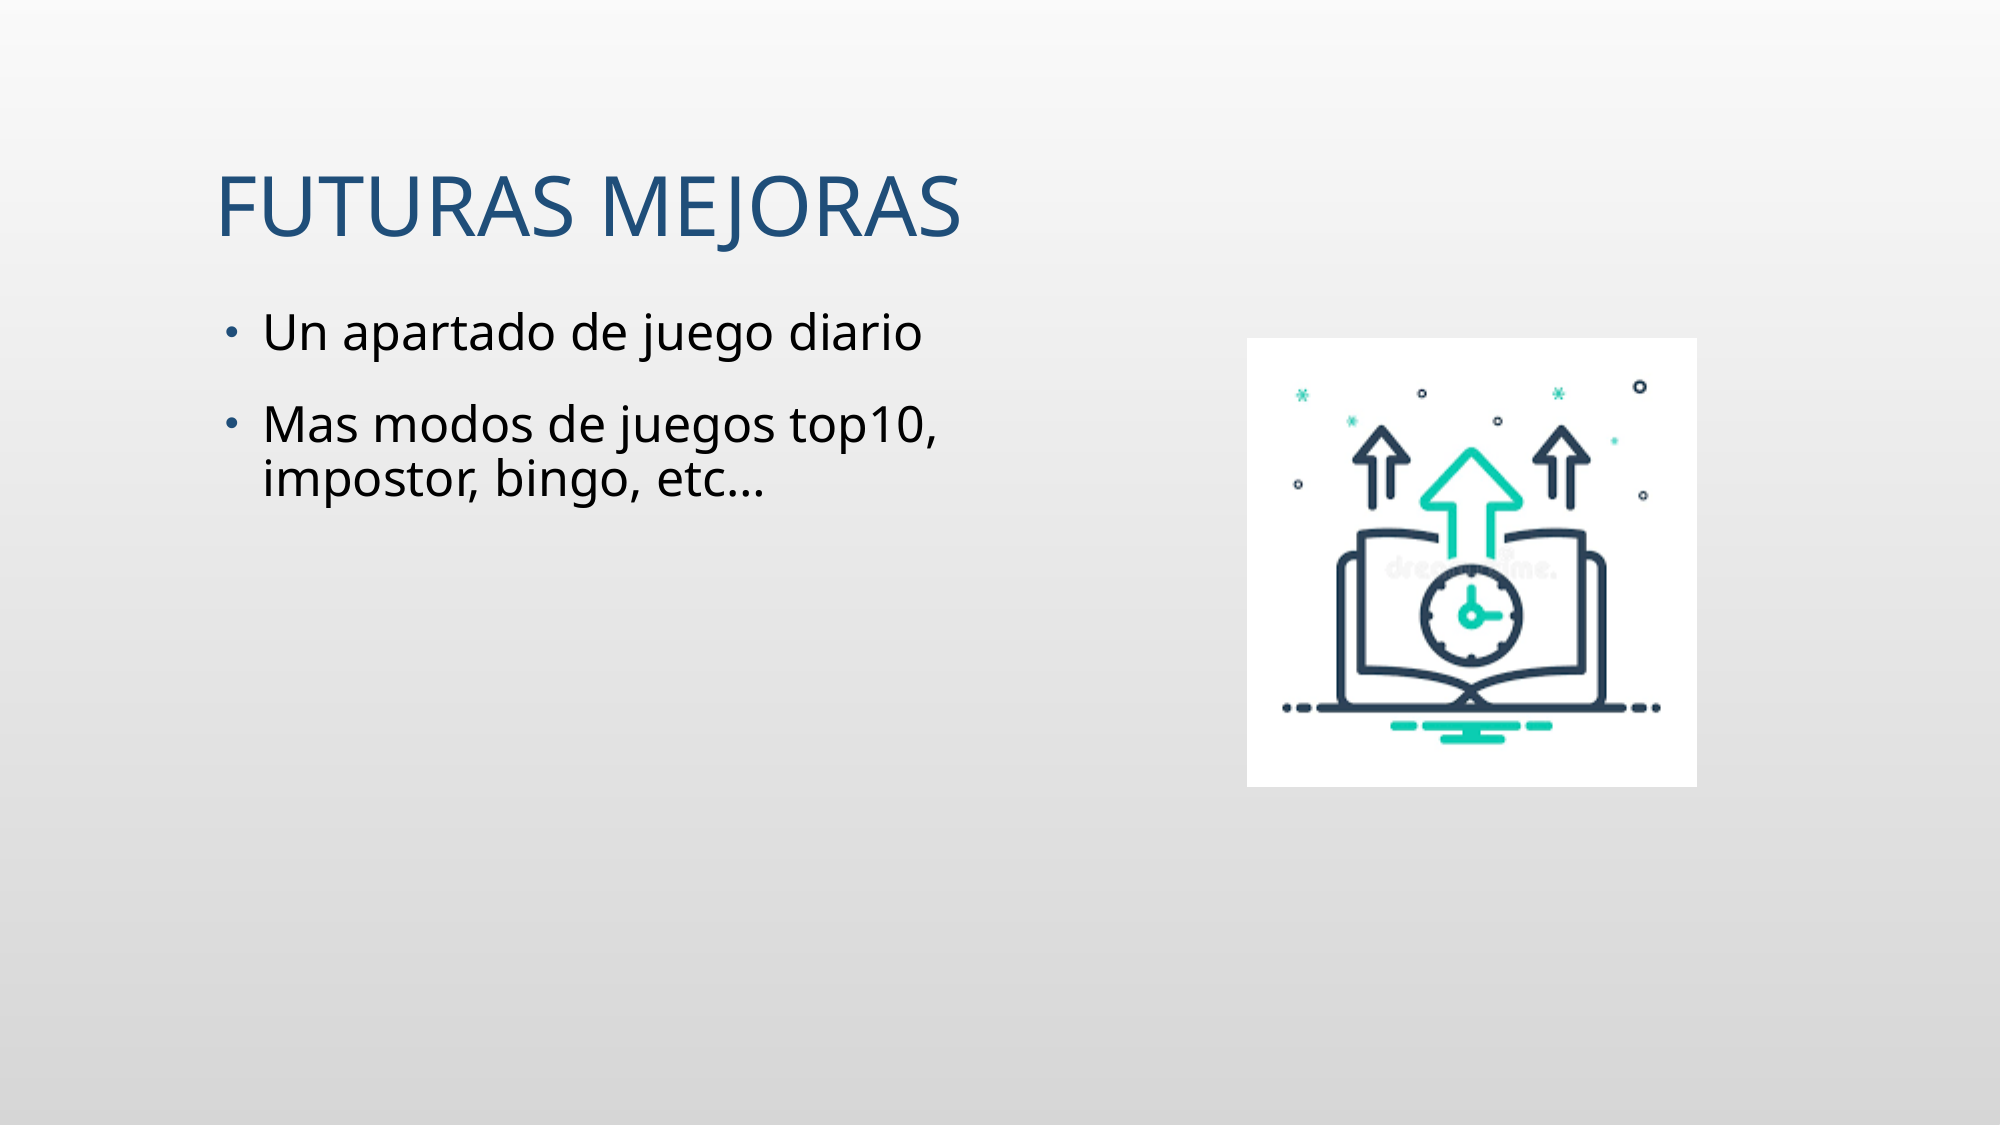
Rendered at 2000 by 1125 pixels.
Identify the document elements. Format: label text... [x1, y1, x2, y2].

title Futuras mejoras [199, 45, 1800, 263]
picture [1247, 338, 1697, 787]
list Un apartado de juego diario Mas modos de juegos top10, impostor, bingo, etc… [202, 299, 975, 1013]
